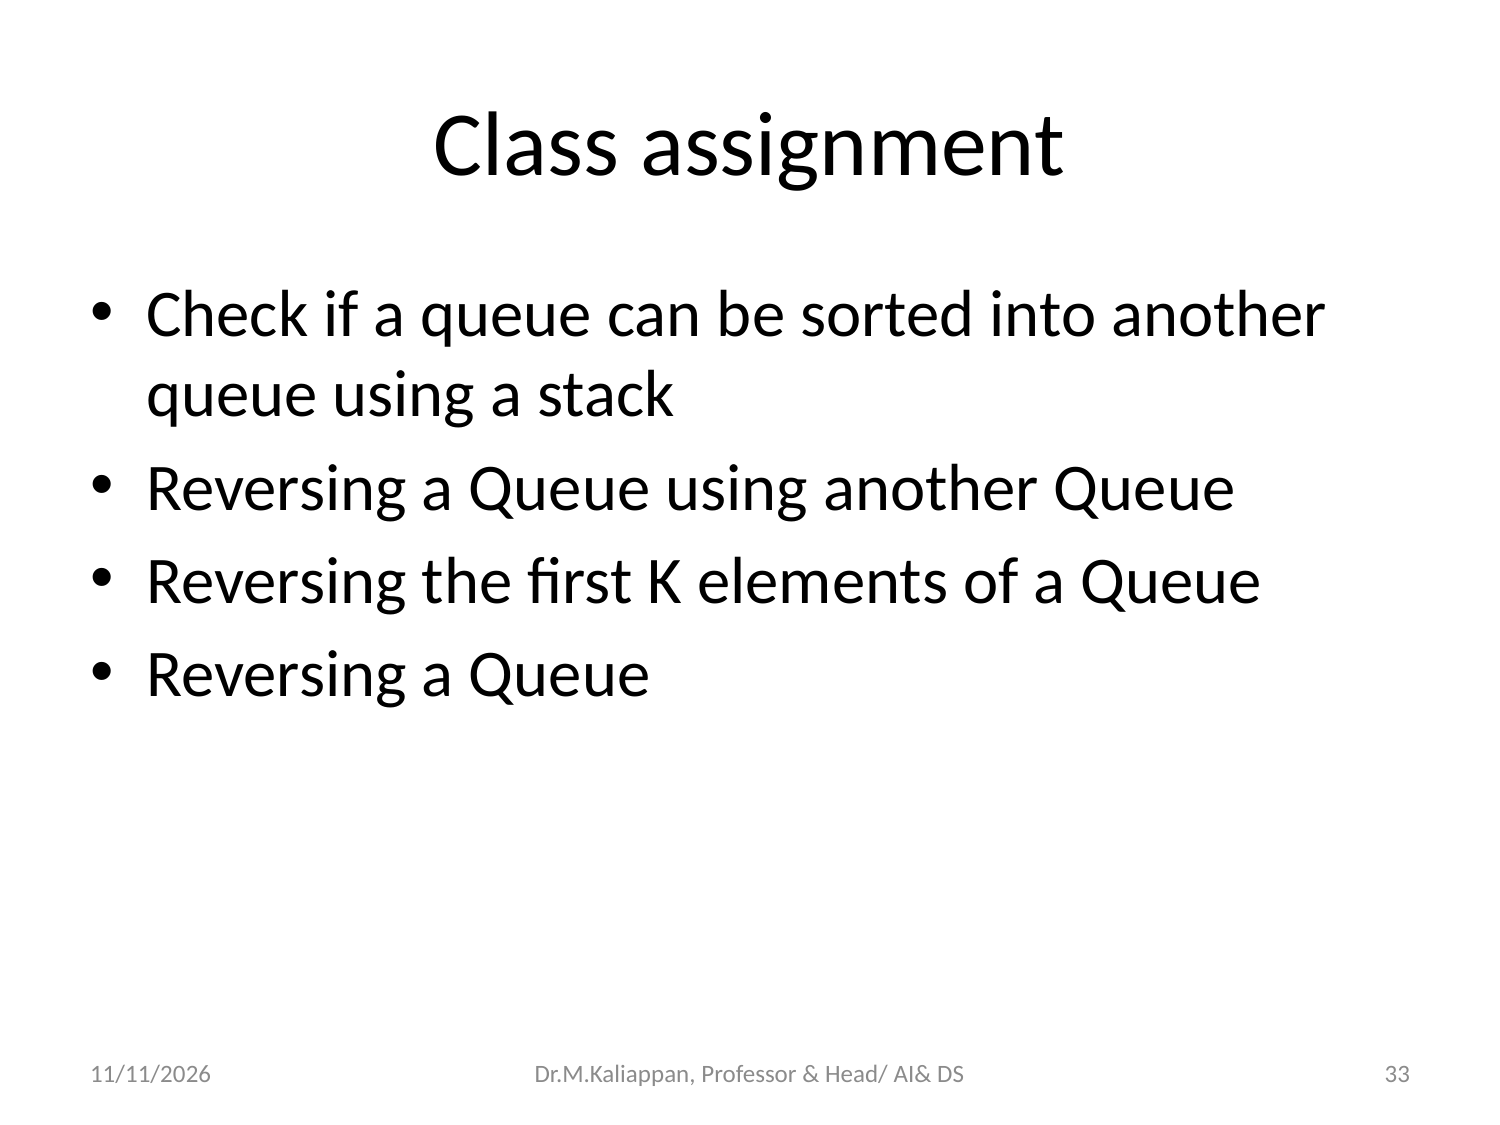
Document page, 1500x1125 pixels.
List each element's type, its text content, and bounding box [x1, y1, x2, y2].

list Check if a queue can be sorted into another queue using a stack Reversing a Queue using another Queue Reversing the first K elements of a Queue Reversing a Queue [75, 262, 1425, 1005]
title Class assignment [75, 45, 1425, 233]
slide_number 33 [1074, 1042, 1425, 1103]
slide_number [75, 1042, 425, 1103]
footer Dr.M.Kaliappan, Professor & Head/ AI& DS [512, 1042, 988, 1103]
